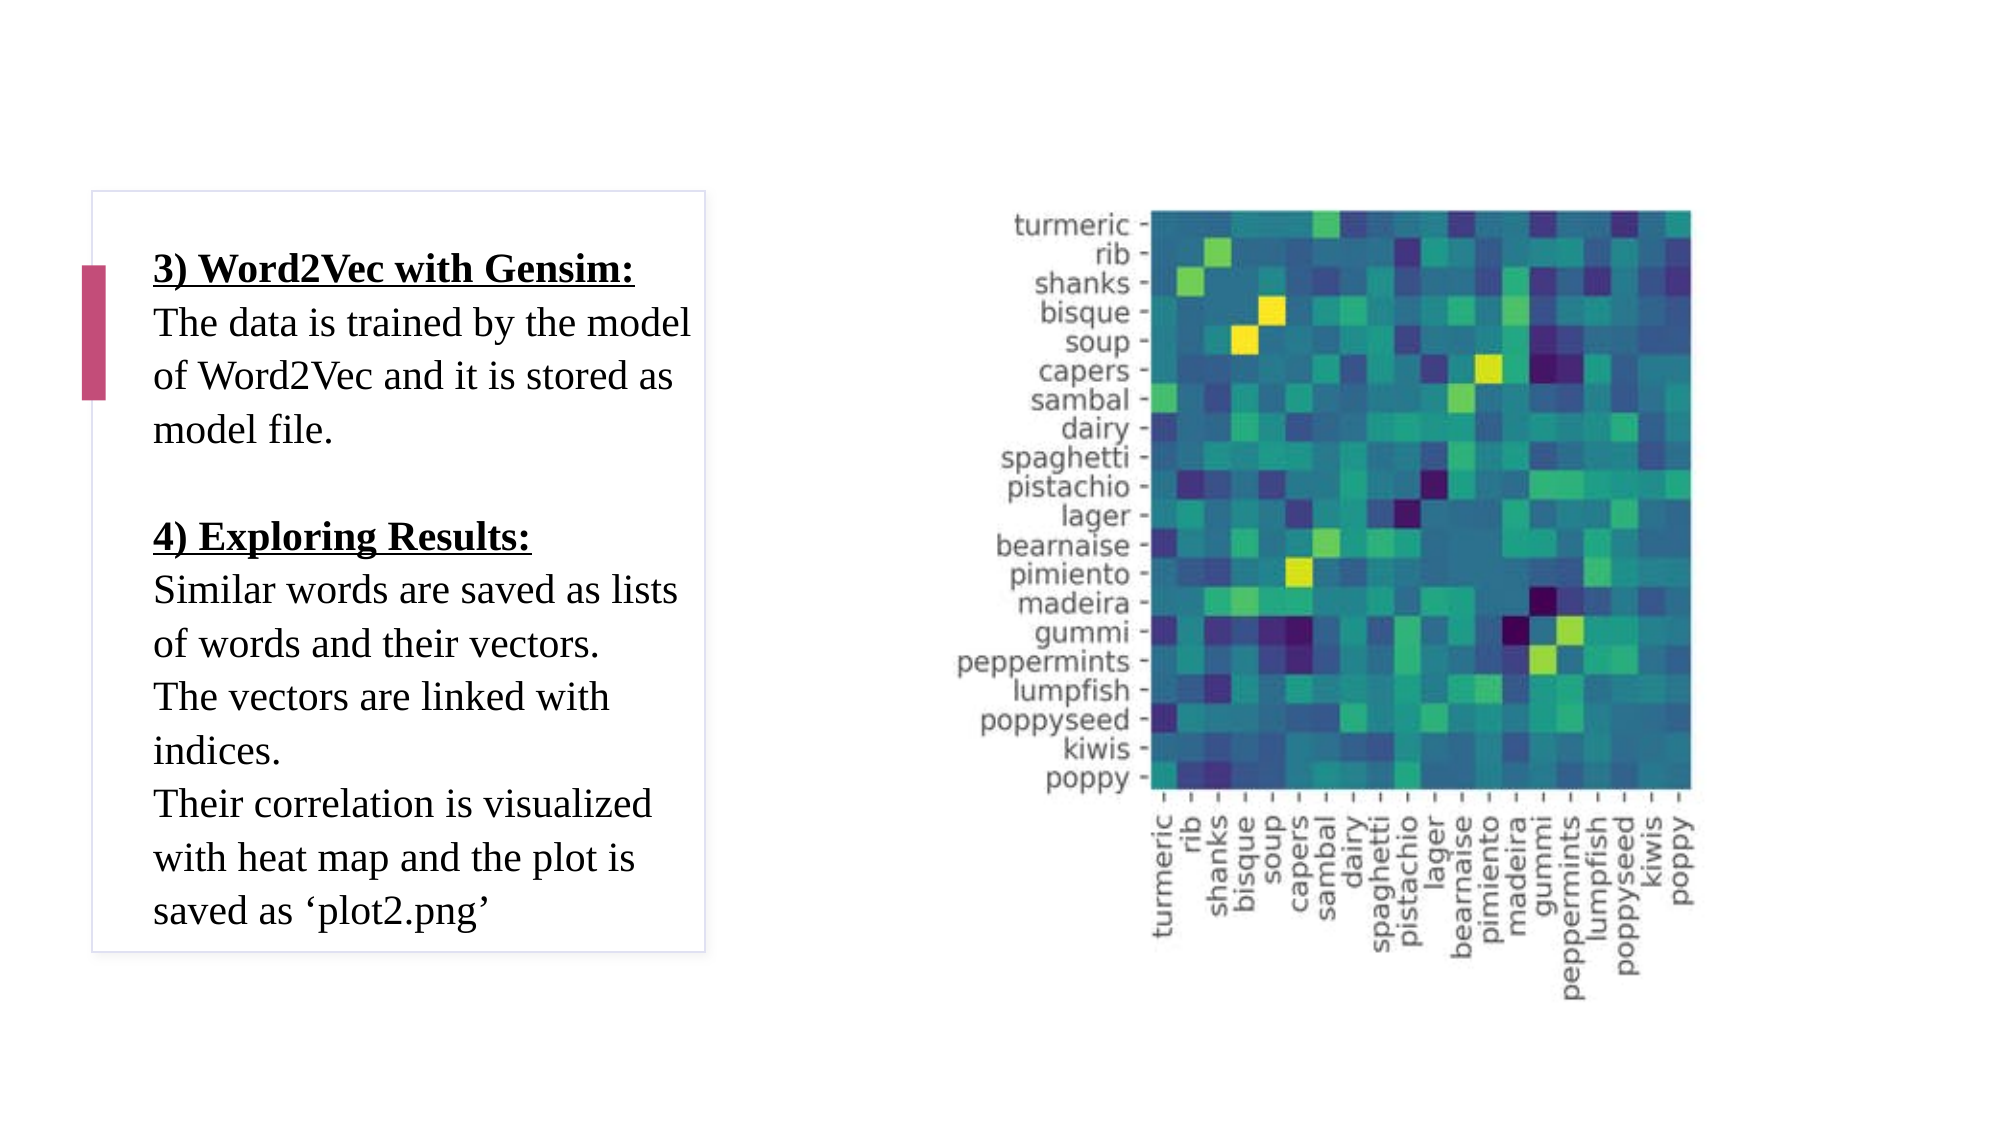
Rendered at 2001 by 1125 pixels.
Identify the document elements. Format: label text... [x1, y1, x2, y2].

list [875, 178, 1935, 1031]
title 3) Word2Vec with Gensim: The data is trained by the model of Word2Vec and it is stored as model file. 4) Exploring Results: Similar words are saved as lists of words and their vectors. The vectors are linked with indices. Their correlation is visualized with heat map and the plot is saved as ‘plot2.png’ [138, 230, 710, 511]
